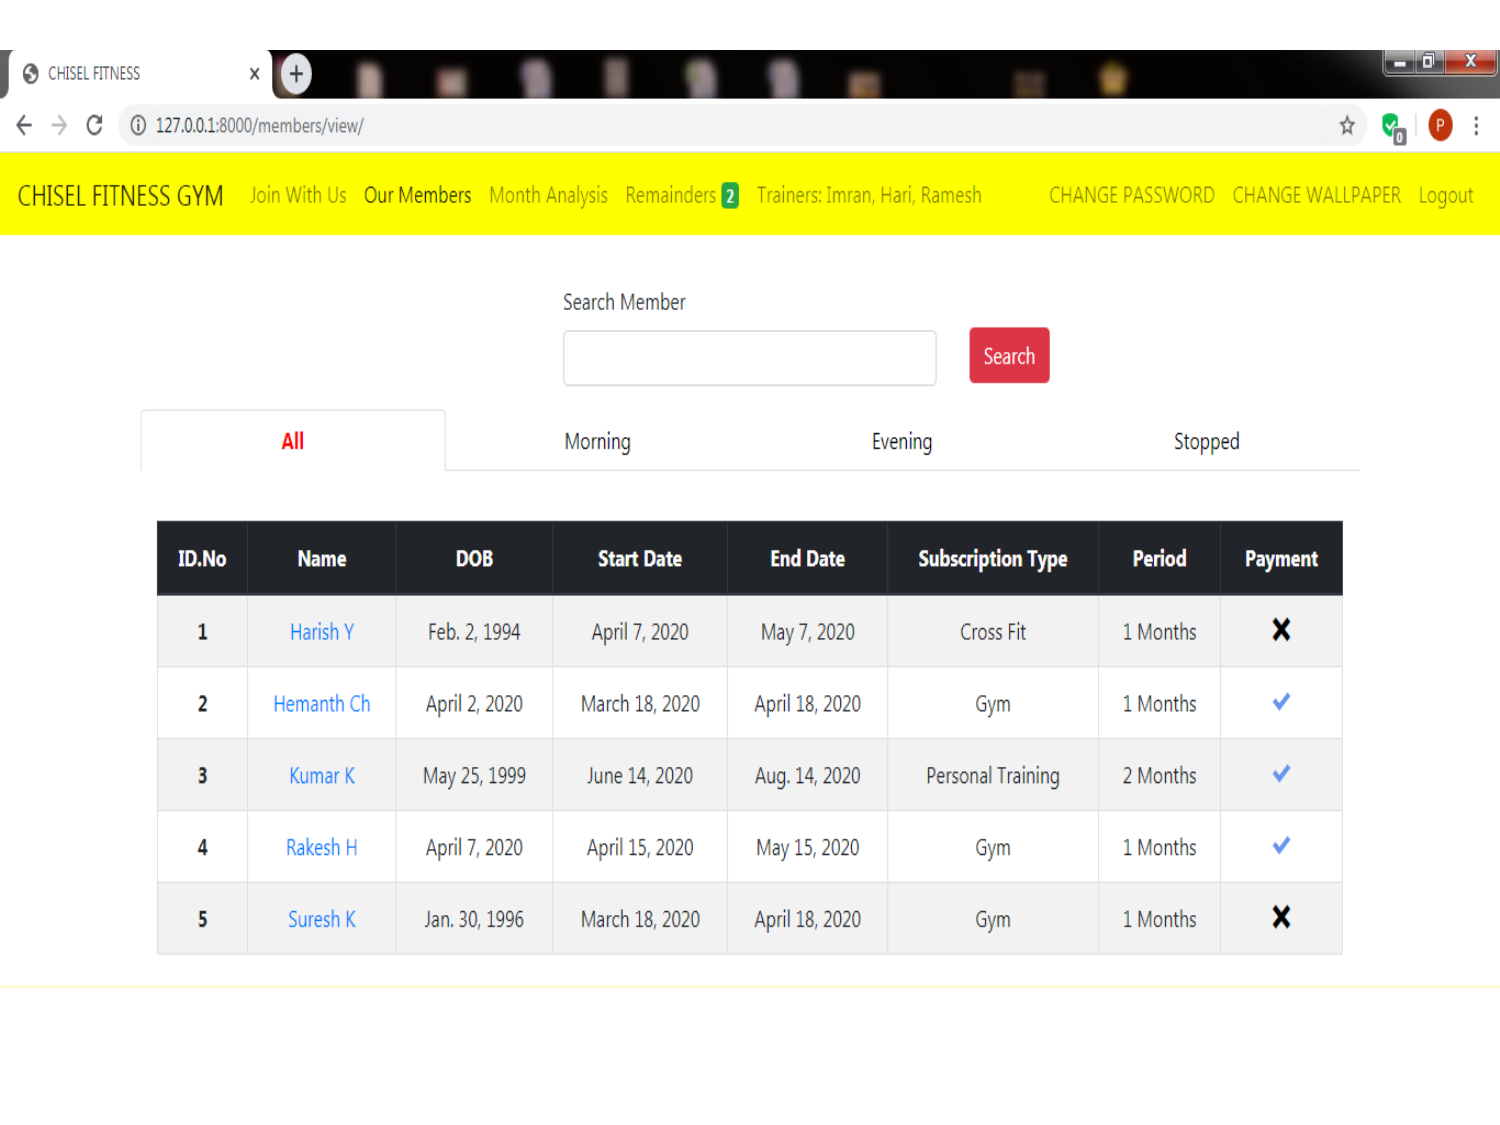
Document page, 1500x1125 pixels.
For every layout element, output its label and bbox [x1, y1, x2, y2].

list [0, 49, 1500, 988]
